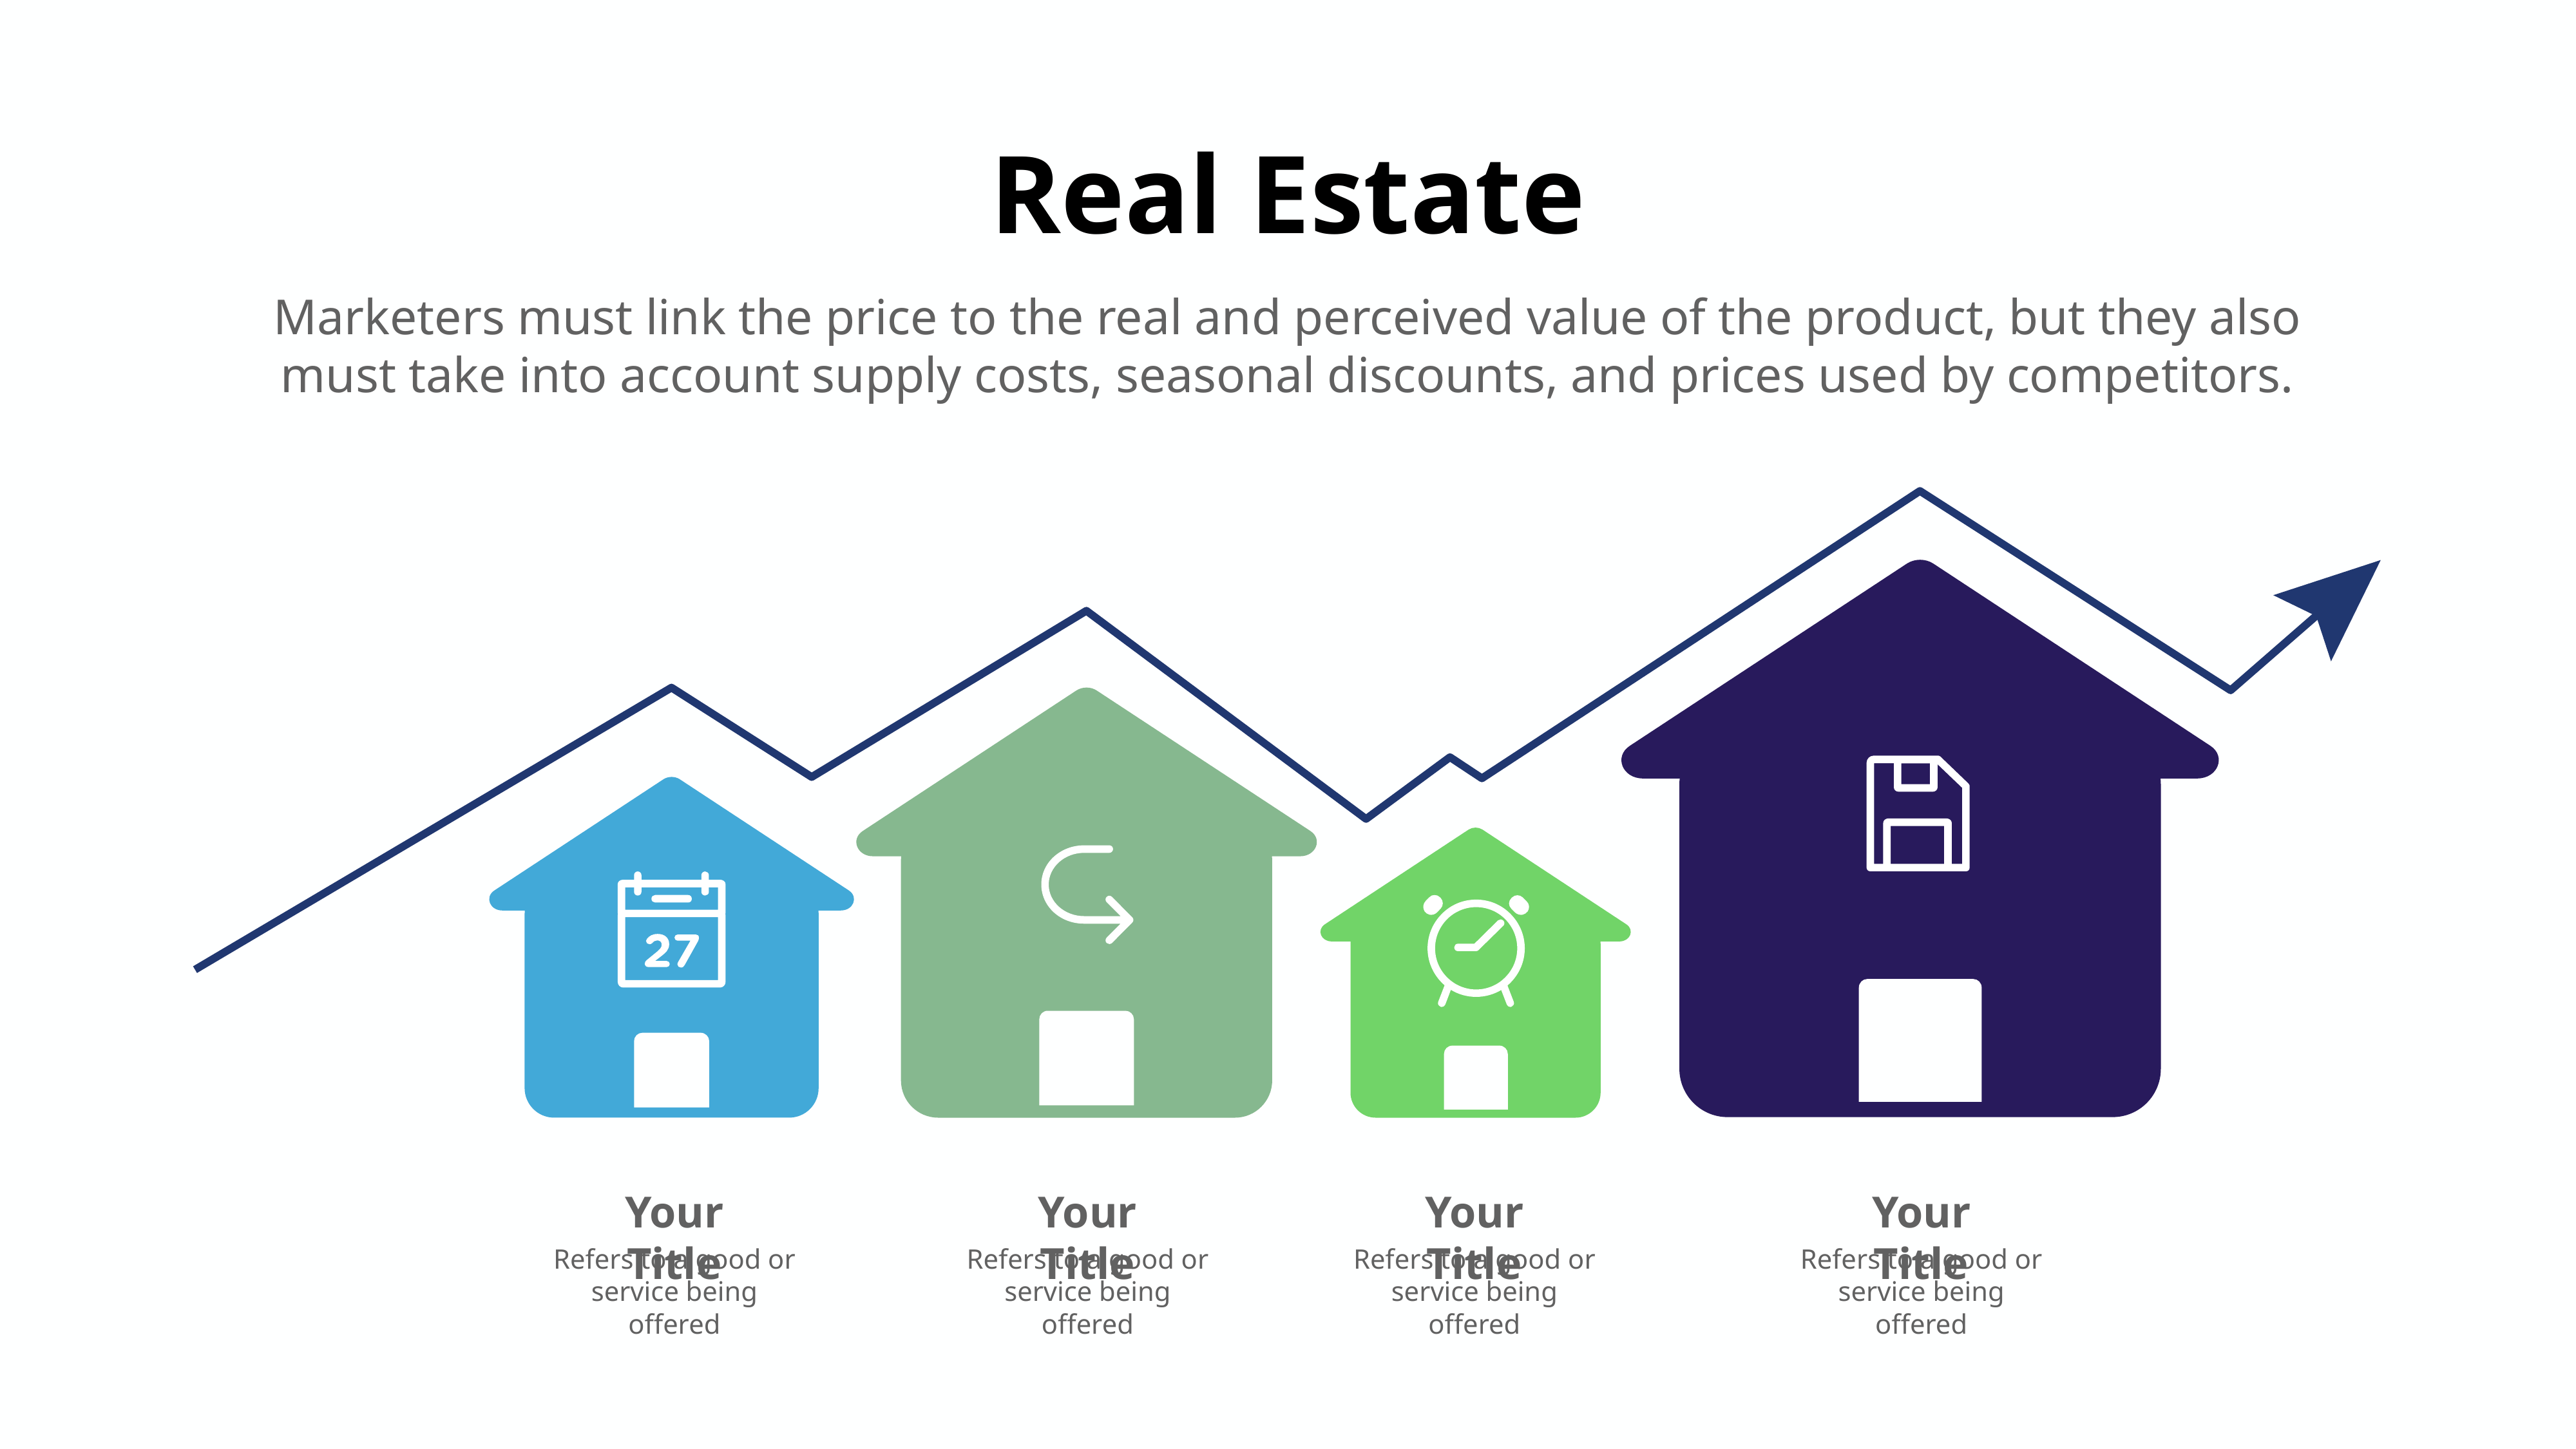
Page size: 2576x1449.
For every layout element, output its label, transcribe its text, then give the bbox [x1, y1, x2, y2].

text_box [1041, 845, 1134, 944]
text_box [1427, 899, 1525, 1007]
text_box [651, 895, 692, 903]
text_box Refers to a good or service being offered [1340, 1237, 1608, 1344]
text_box [1444, 1045, 1508, 1110]
text_box [2273, 560, 2381, 661]
text_box Your Title [1363, 1180, 1586, 1237]
text_box Your Title [563, 1180, 786, 1237]
text_box Your Title [1810, 1180, 2033, 1237]
text_box Refers to a good or service being offered [1788, 1237, 2056, 1344]
text_box Marketers must link the price to the real and perceived value of the product, but they also must take into account supply costs, seasonal discounts, and prices used by competitors. [259, 281, 2317, 407]
text_box Refers to a good or service being offered [954, 1237, 1222, 1344]
text_box [867, 790, 1317, 1118]
text_box Refers to a good or service being offered [540, 1237, 808, 1344]
text_box [644, 934, 670, 967]
text_box [617, 871, 726, 988]
text_box [1621, 651, 2219, 1117]
text_box [524, 865, 854, 1118]
text_box [1320, 828, 1631, 1118]
text_box Real Estate [981, 121, 1595, 260]
text_box [1509, 895, 1529, 915]
text_box [195, 491, 2316, 970]
text_box [674, 934, 700, 968]
text_box [1039, 1010, 1134, 1106]
text_box [1423, 895, 1443, 915]
text_box [1858, 979, 1982, 1102]
text_box [1454, 919, 1505, 951]
text_box [634, 1032, 709, 1108]
text_box [1866, 755, 1970, 871]
text_box Your Title [977, 1180, 1199, 1237]
